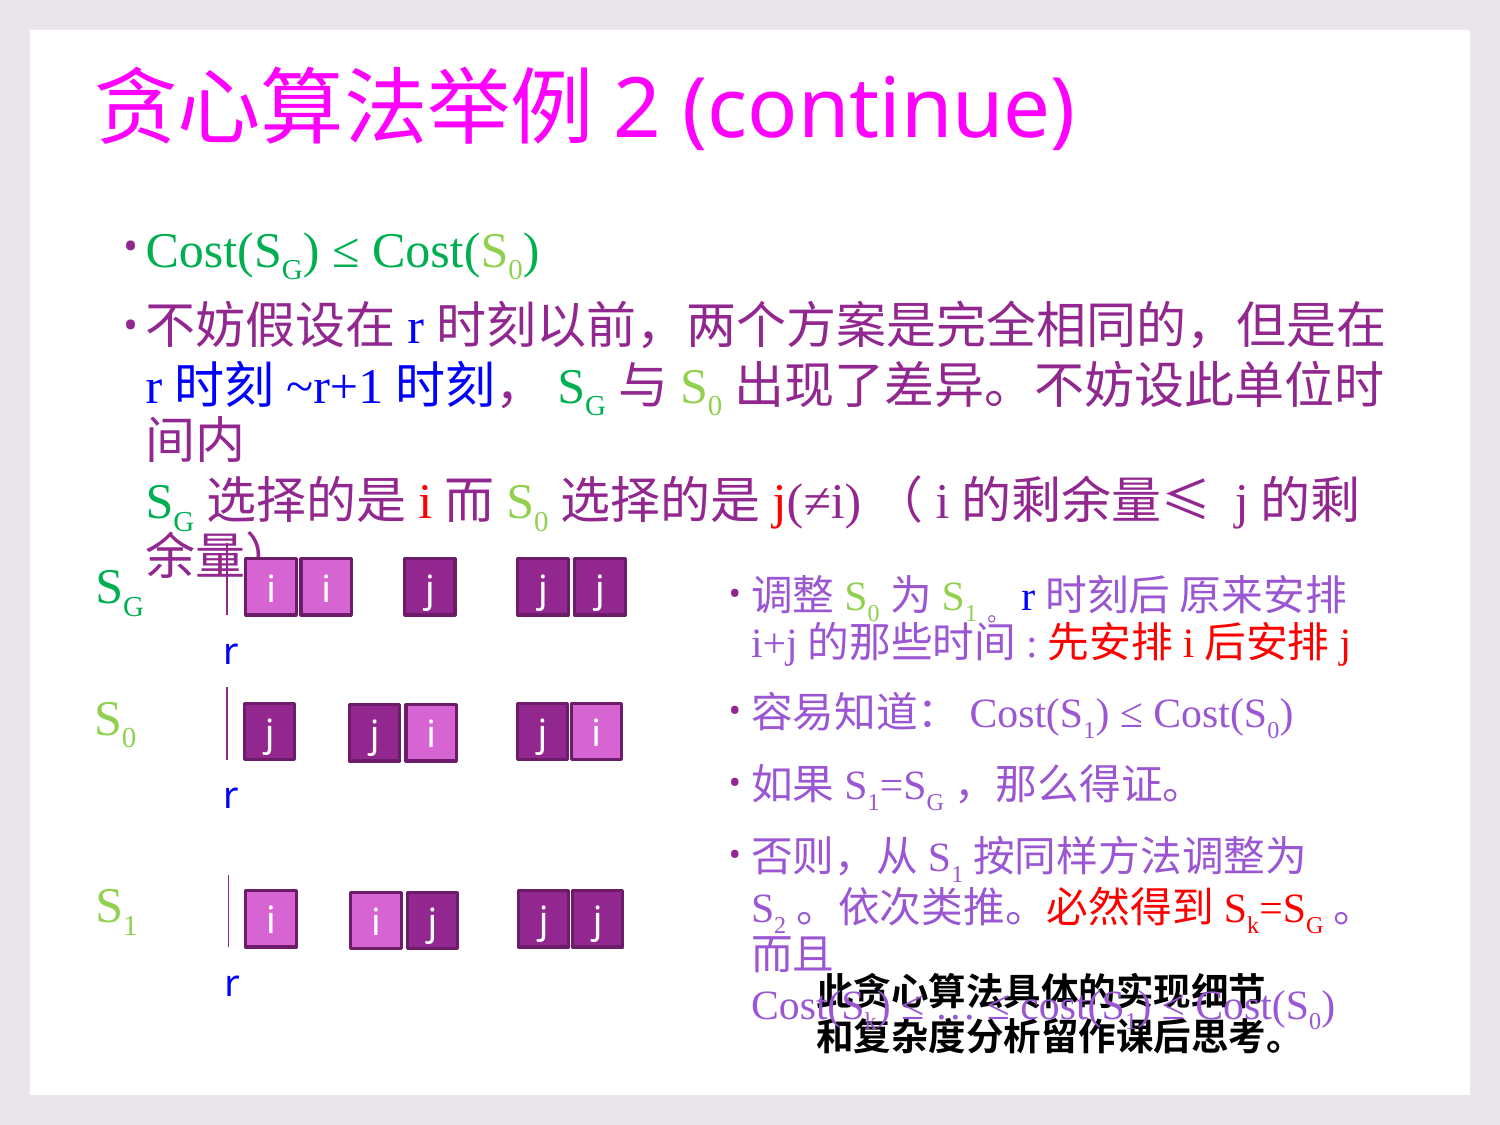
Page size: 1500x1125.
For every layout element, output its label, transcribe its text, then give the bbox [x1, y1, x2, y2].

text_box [208, 542, 626, 681]
text_box SG [80, 546, 168, 630]
text_box 此贪心算法具体的实现细节和复杂度分析留作课后思考。 [801, 960, 1303, 1065]
list Cost(SG) ≤ Cost(S0) 不妨假设在r时刻以前，两个方案是完全相同的，但是在r时刻~r+1时刻，SG与S0出现了差异。不妨设此单位时间内 SG选择的是i而S0选择的是j(≠i)（i的剩余量≤ j的剩余量） [102, 210, 1423, 445]
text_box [208, 690, 622, 825]
text_box 调整S0为S1。r时刻后 原来安排i+j的那些时间:先安排i后安排j 容易知道：Cost(S1) ≤ Cost(S0) 如果S1=SG，那么得证。 否则，从S1按同样方法调整为S2。依次类推。必然得到Sk=SG。而且 Cost(Sk) ≤ … ≤ cost(S1) ≤ Cost(S0) [707, 562, 1400, 899]
text_box S0 [79, 677, 167, 761]
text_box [80, 864, 624, 1013]
title 贪心算法举例2 (continue) [79, 44, 1423, 178]
